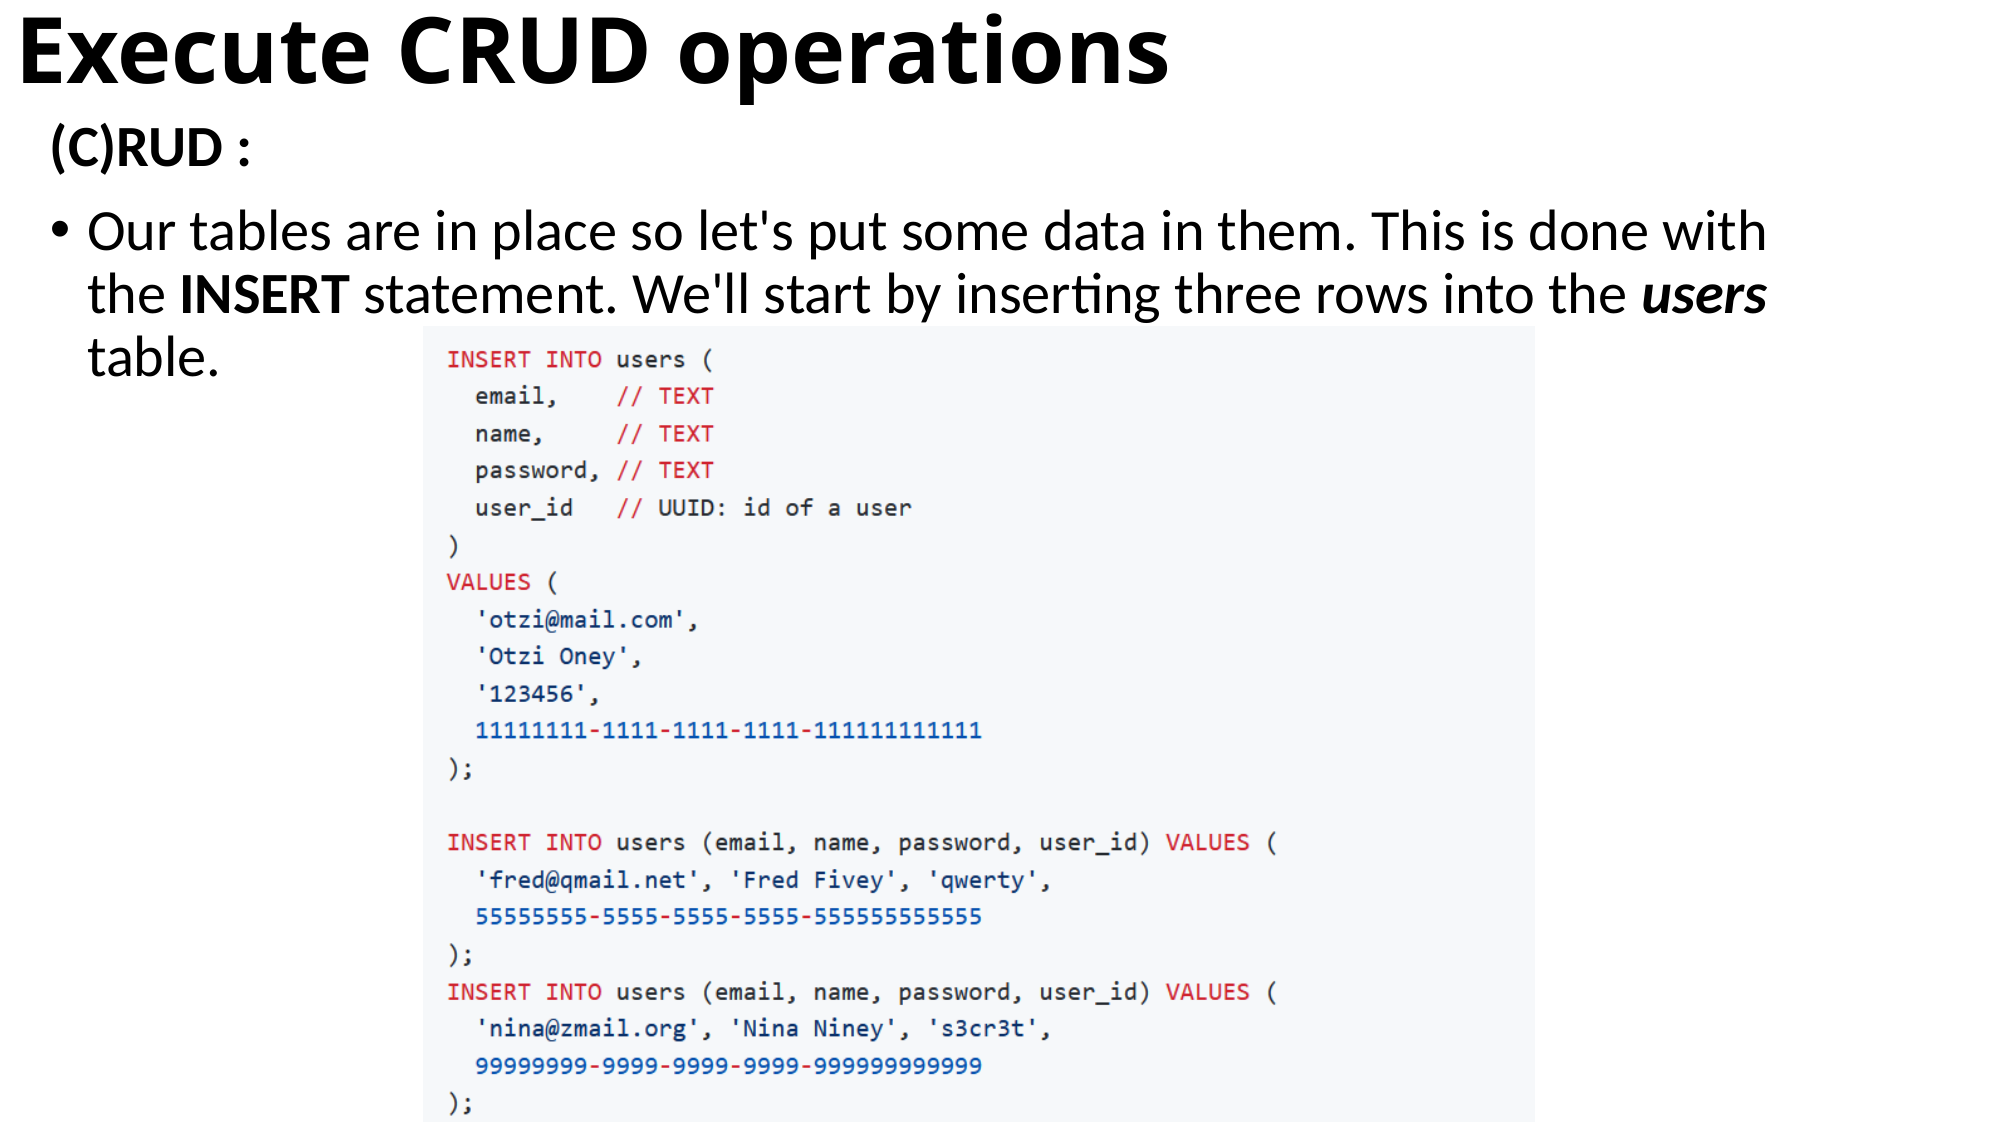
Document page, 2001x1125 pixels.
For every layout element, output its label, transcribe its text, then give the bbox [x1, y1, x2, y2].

title Execute CRUD operations [0, 0, 1725, 218]
picture [423, 326, 1535, 1122]
list (C)RUD : Our tables are in place so let's put some data in them. This is done with the INSERT statement. We'll start by inserting three rows into the users table. [34, 108, 1855, 955]
